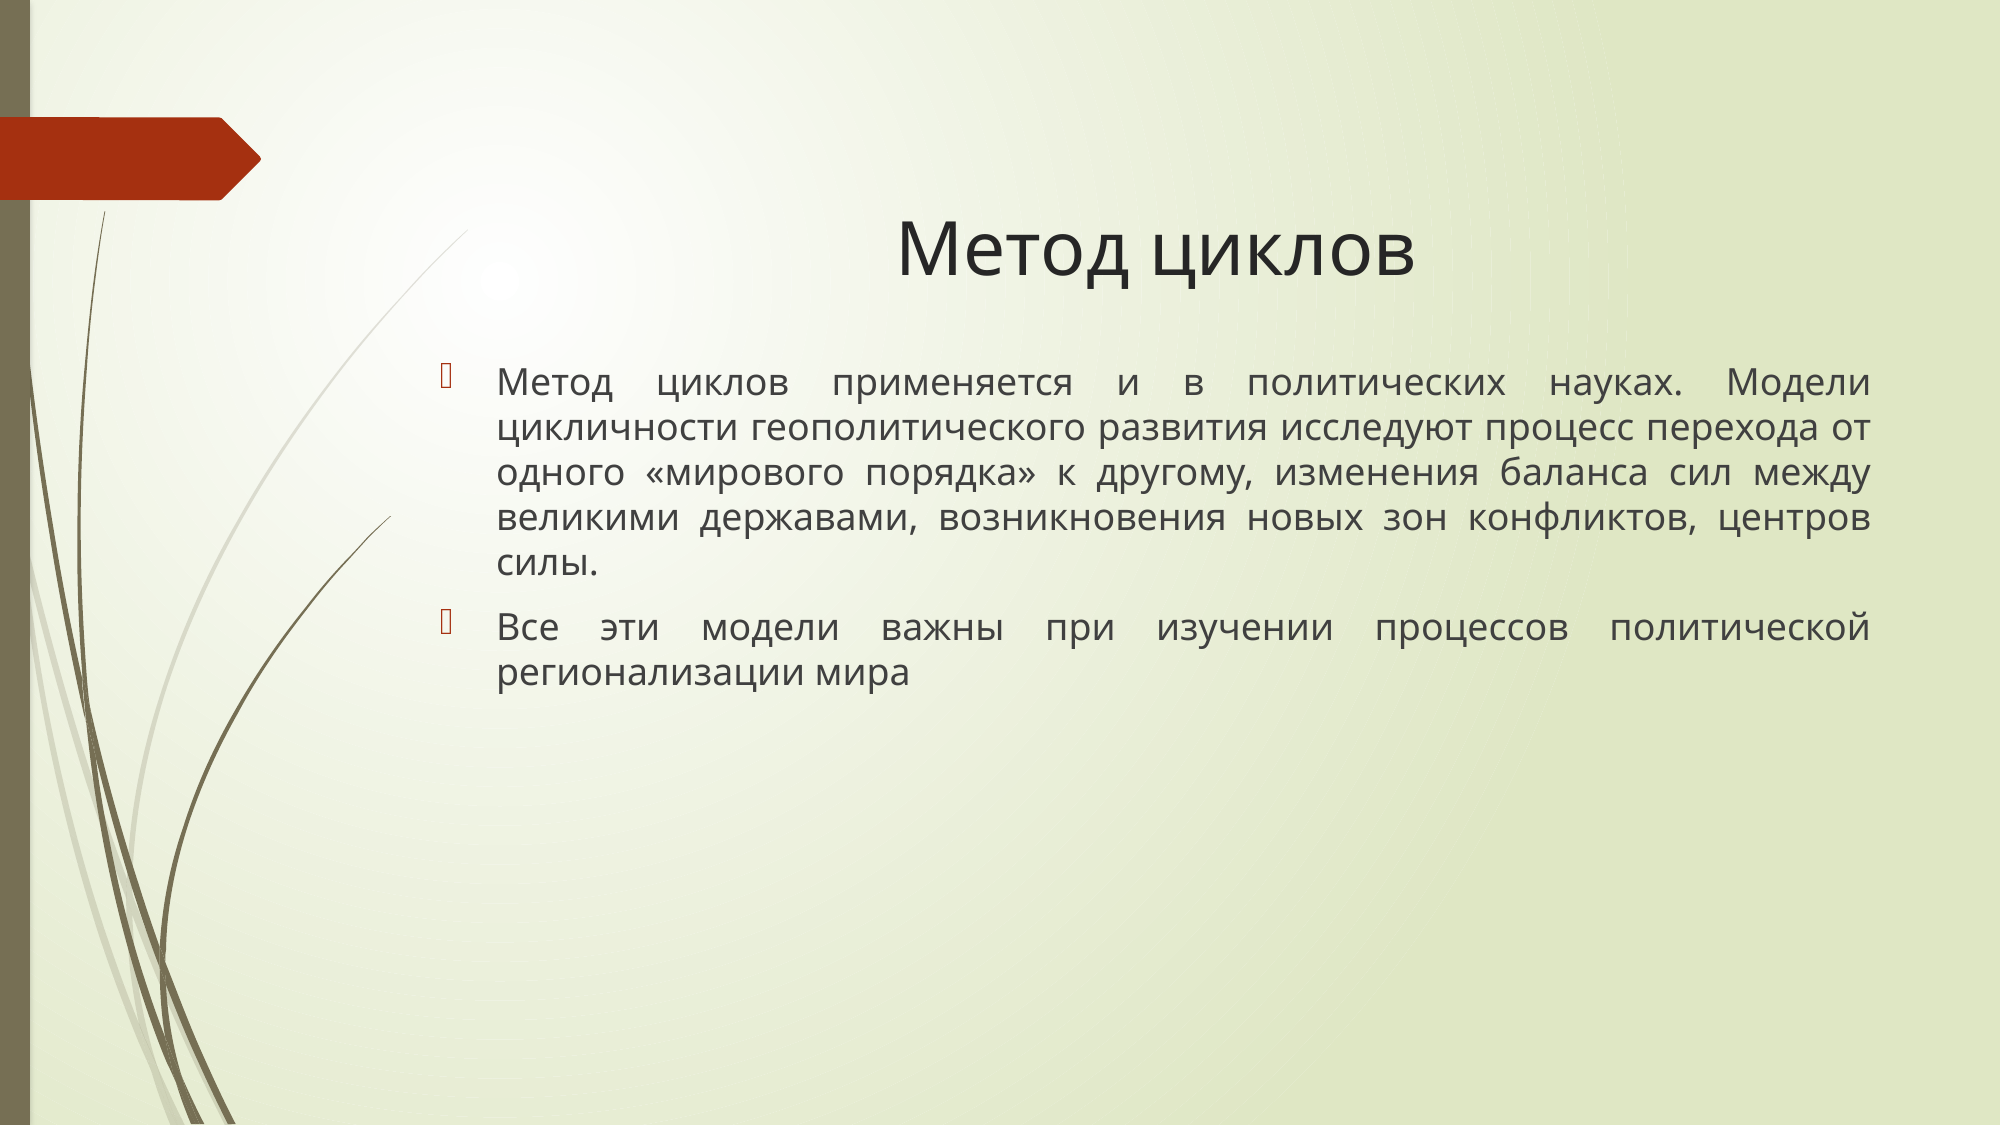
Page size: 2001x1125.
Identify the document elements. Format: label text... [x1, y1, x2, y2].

list Метод циклов применяется и в политических науках. Модели цикличности геополитического развития исследуют процесс перехода от одного «мирового порядка» к другому, изменения баланса сил между великими державами, возникновения новых зон конфликтов, центров силы. Все эти модели важны при изучении процессов политической регионализации мира [424, 350, 1888, 970]
title Метод циклов [425, 102, 1888, 313]
